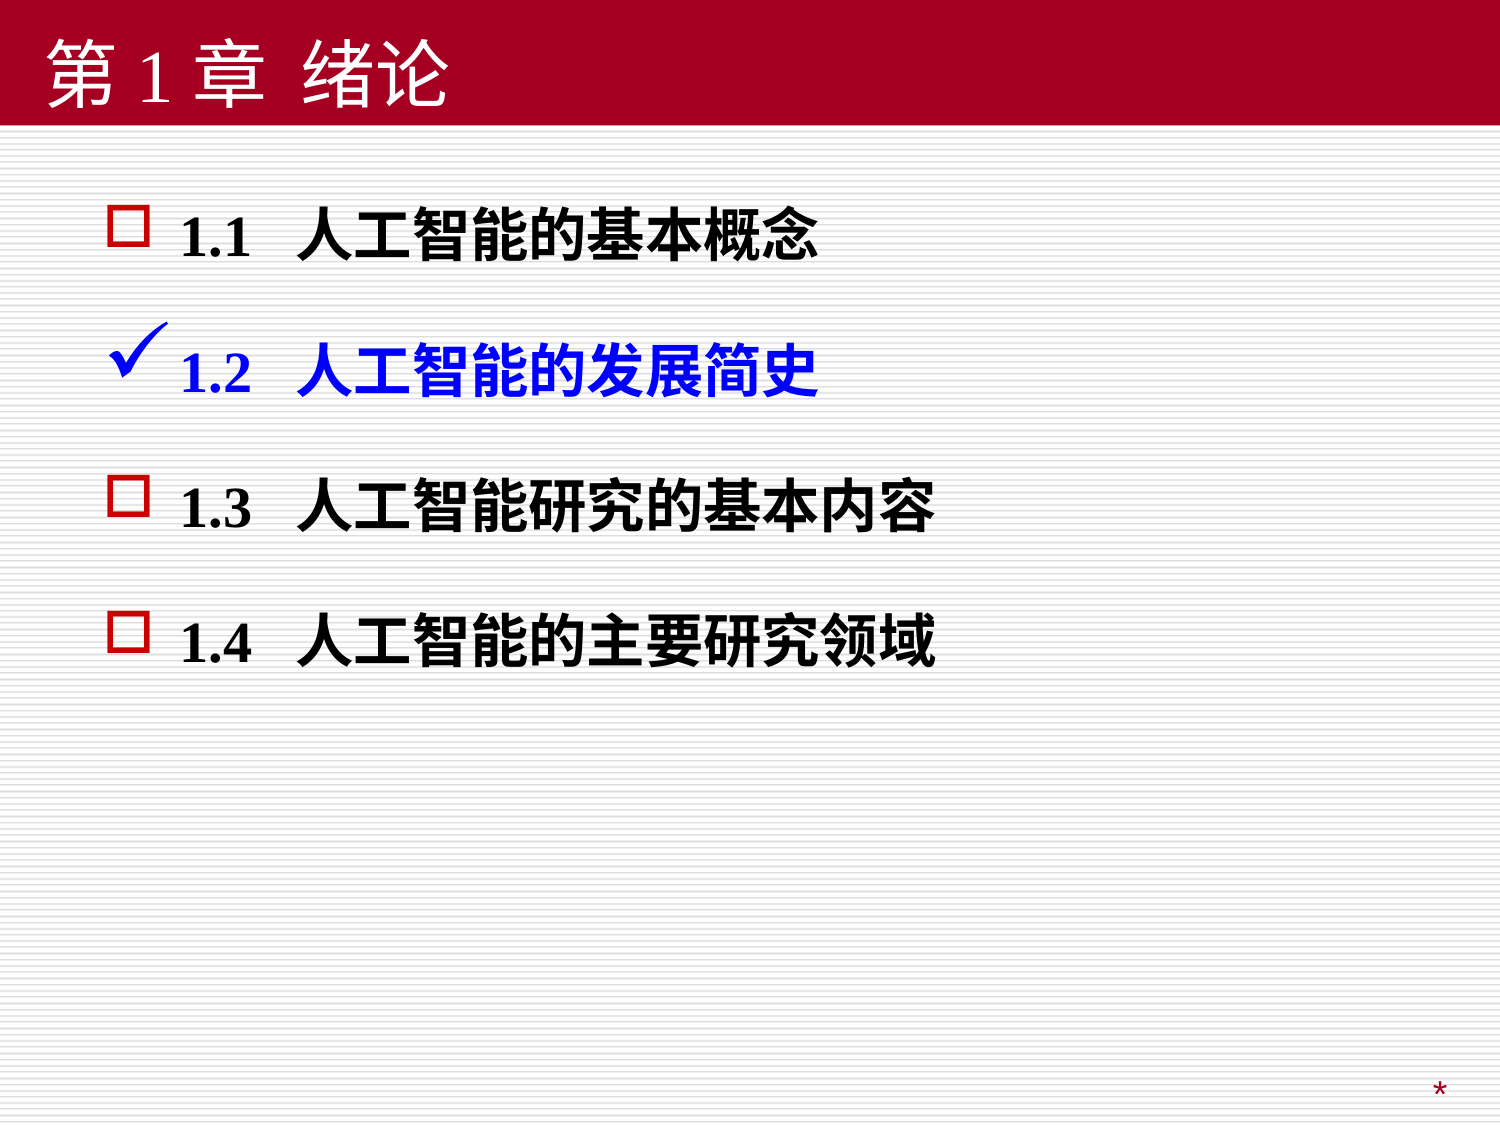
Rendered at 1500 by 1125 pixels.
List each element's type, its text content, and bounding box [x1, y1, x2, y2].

list 1.1 人工智能的基本概念 1.2 人工智能的发展简史 1.3 人工智能研究的基本内容 1.4 人工智能的主要研究领域 [87, 148, 1460, 1036]
title 第1章 绪论 [0, 0, 1500, 126]
picture [0, 126, 1500, 1125]
slide_number * [1137, 1062, 1463, 1122]
